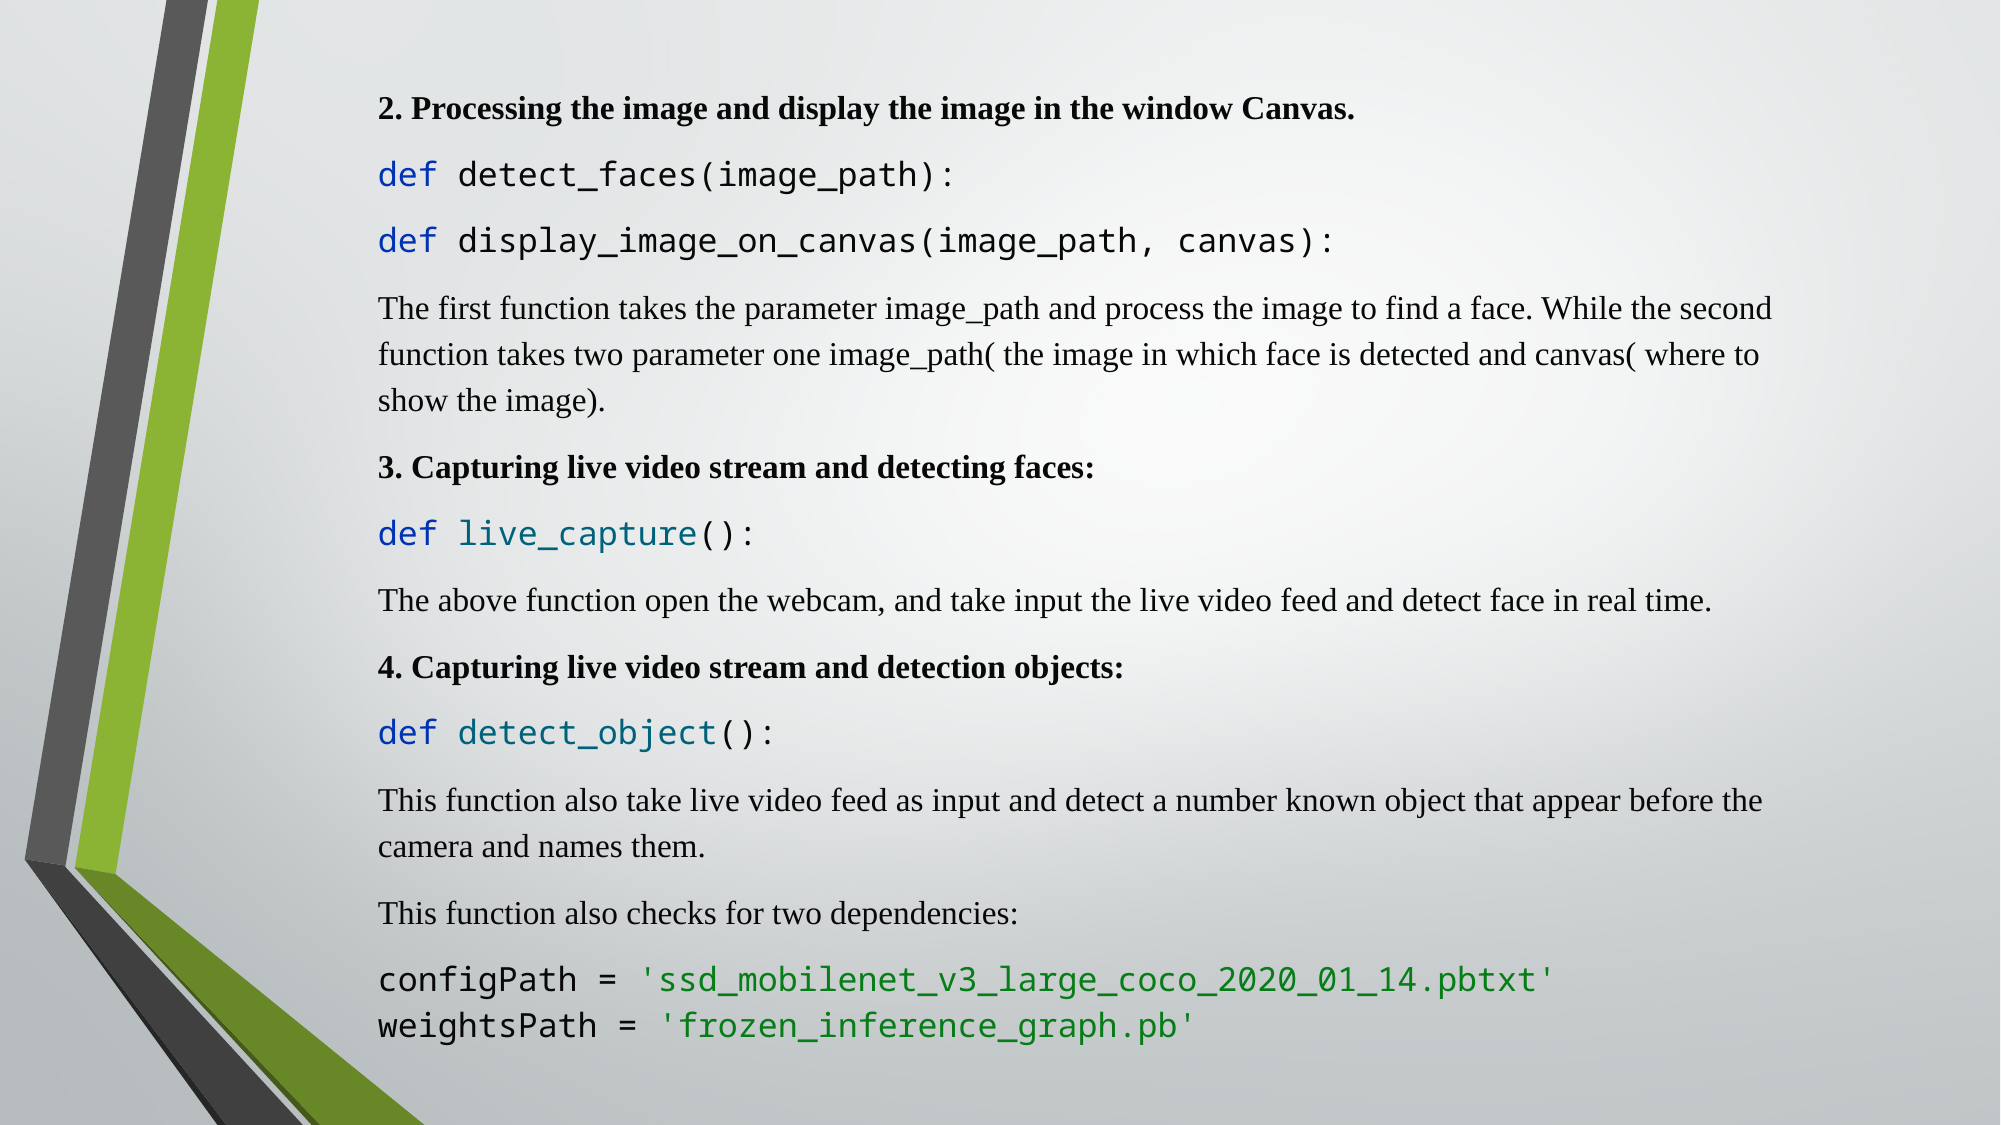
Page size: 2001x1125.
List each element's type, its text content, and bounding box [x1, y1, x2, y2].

text_box 2. Processing the image and display the image in the window Canvas. def detect_faces(image_path): def display_image_on_canvas(image_path, canvas): The first function takes the parameter image_path and process the image to find a face. While the second function takes two parameter one image_path( the image in which face is detected and canvas( where to show the image). 3. Capturing live video stream and detecting faces: def live_capture(): The above function open the webcam, and take input the live video feed and detect face in real time. 4. Capturing live video stream and detection objects: def detect_object(): This function also take live video feed as input and detect a number known object that appear before the camera and names them. This function also checks for two dependencies: configPath = 'ssd_mobilenet_v3_large_coco_2020_01_14.pbtxt' weightsPath = 'frozen_inference_graph.pb' [363, 72, 1814, 1124]
